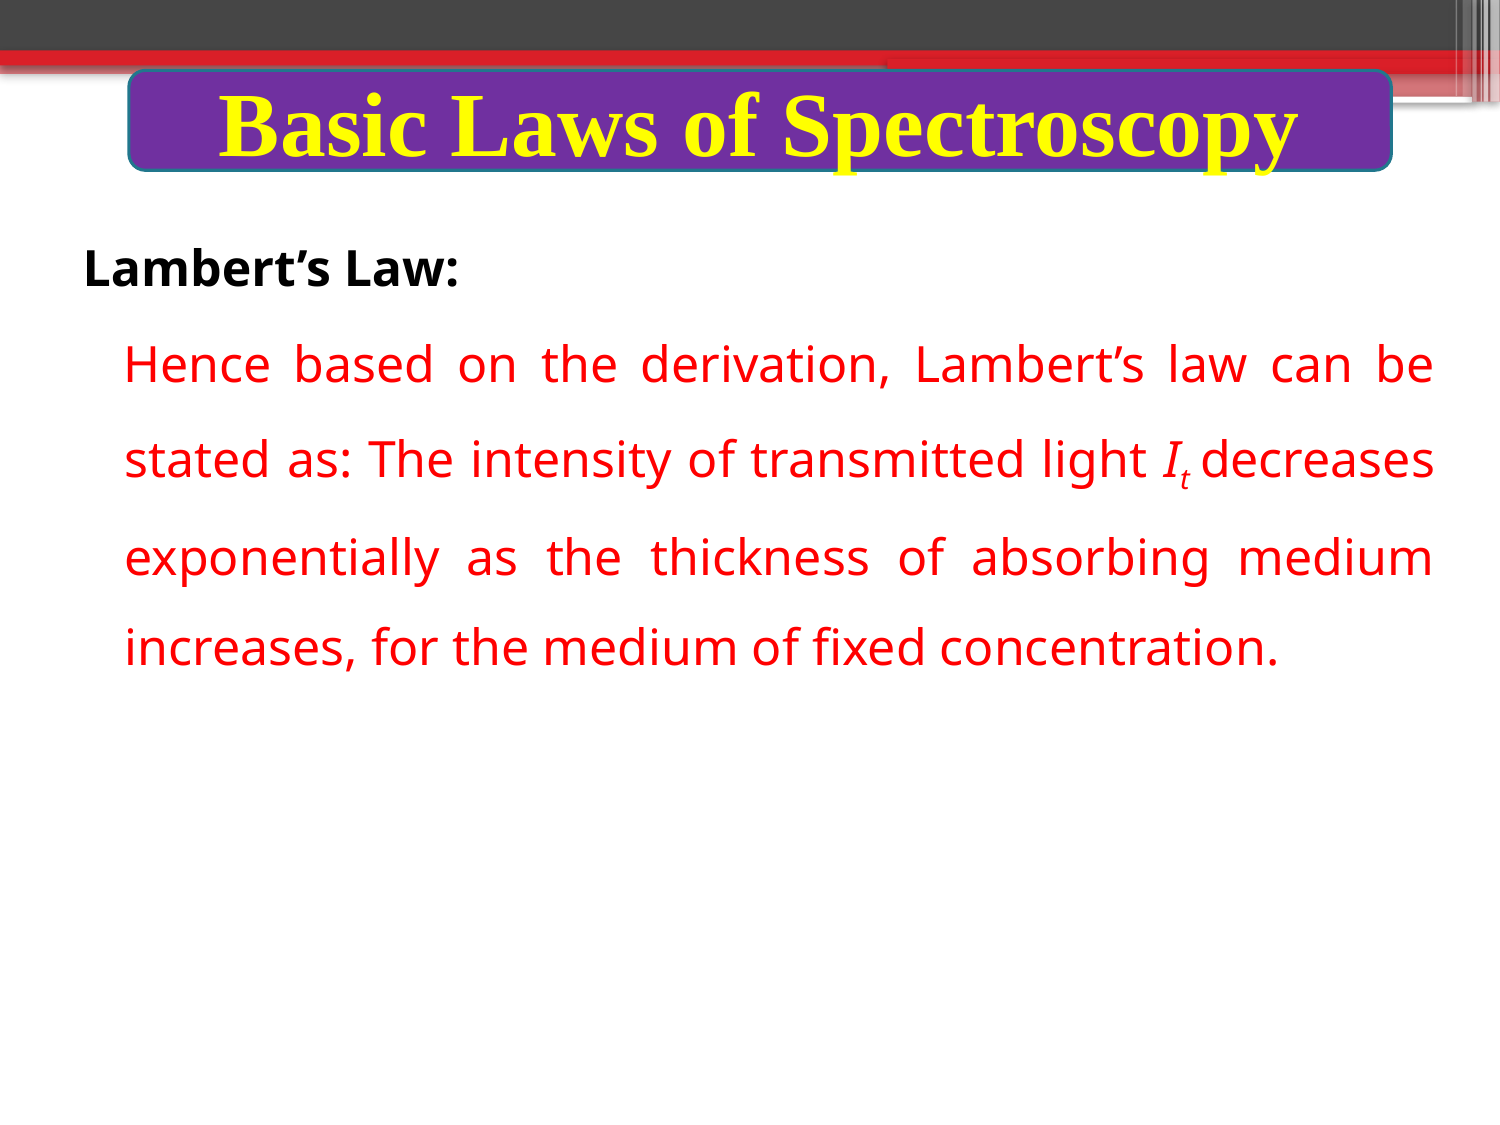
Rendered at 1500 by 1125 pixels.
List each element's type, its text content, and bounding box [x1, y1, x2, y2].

text_box Basic Laws of Spectroscopy [127, 68, 1393, 172]
list Lambert’s Law: Hence based on the derivation, Lambert’s law can be stated as: The intensity of transmitted light It decreases exponentially as the thickness of absorbing medium increases, for the medium of fixed concentration. [50, 199, 1450, 1088]
